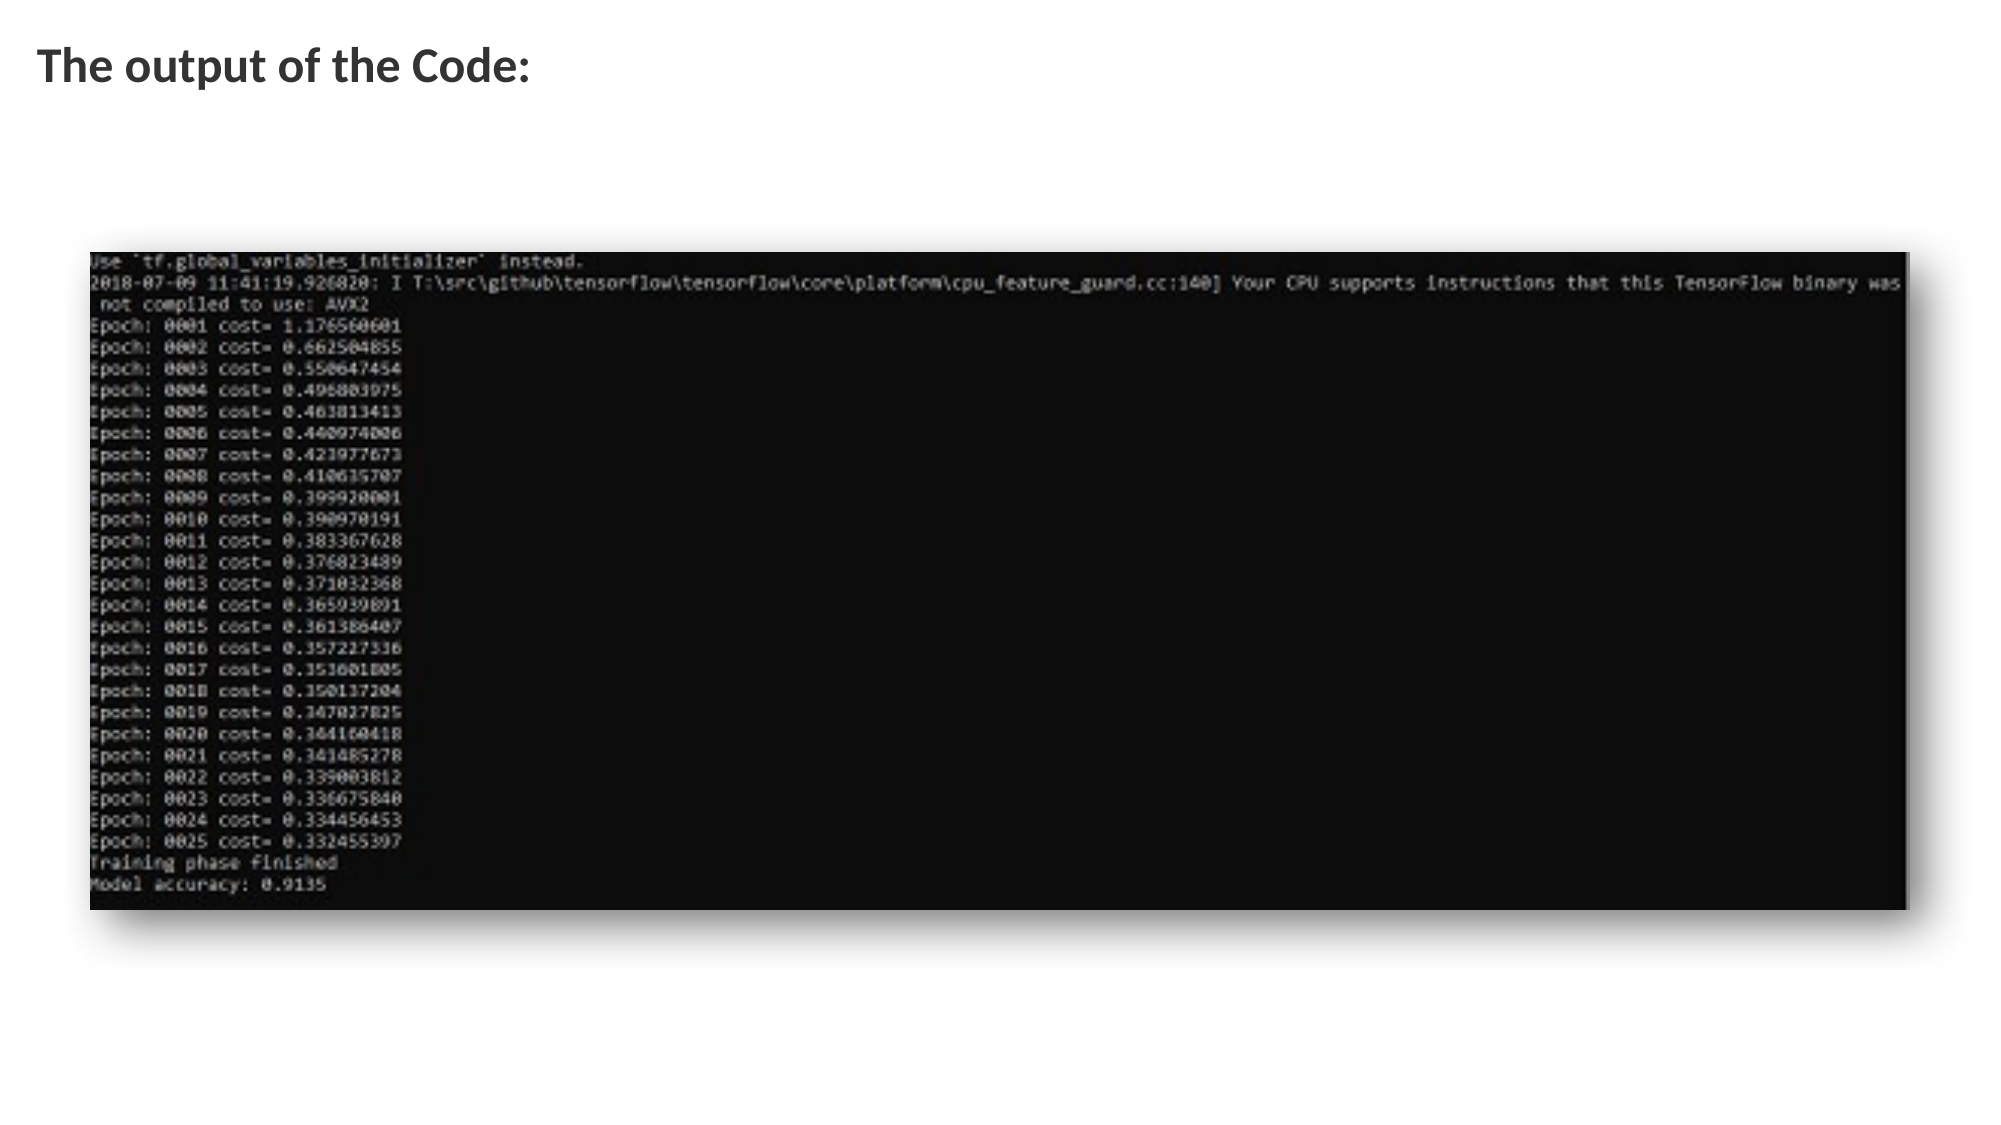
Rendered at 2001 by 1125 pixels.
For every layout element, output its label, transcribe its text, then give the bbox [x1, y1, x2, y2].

text_box The output of the Code: [22, 25, 1958, 220]
picture [90, 252, 1910, 910]
